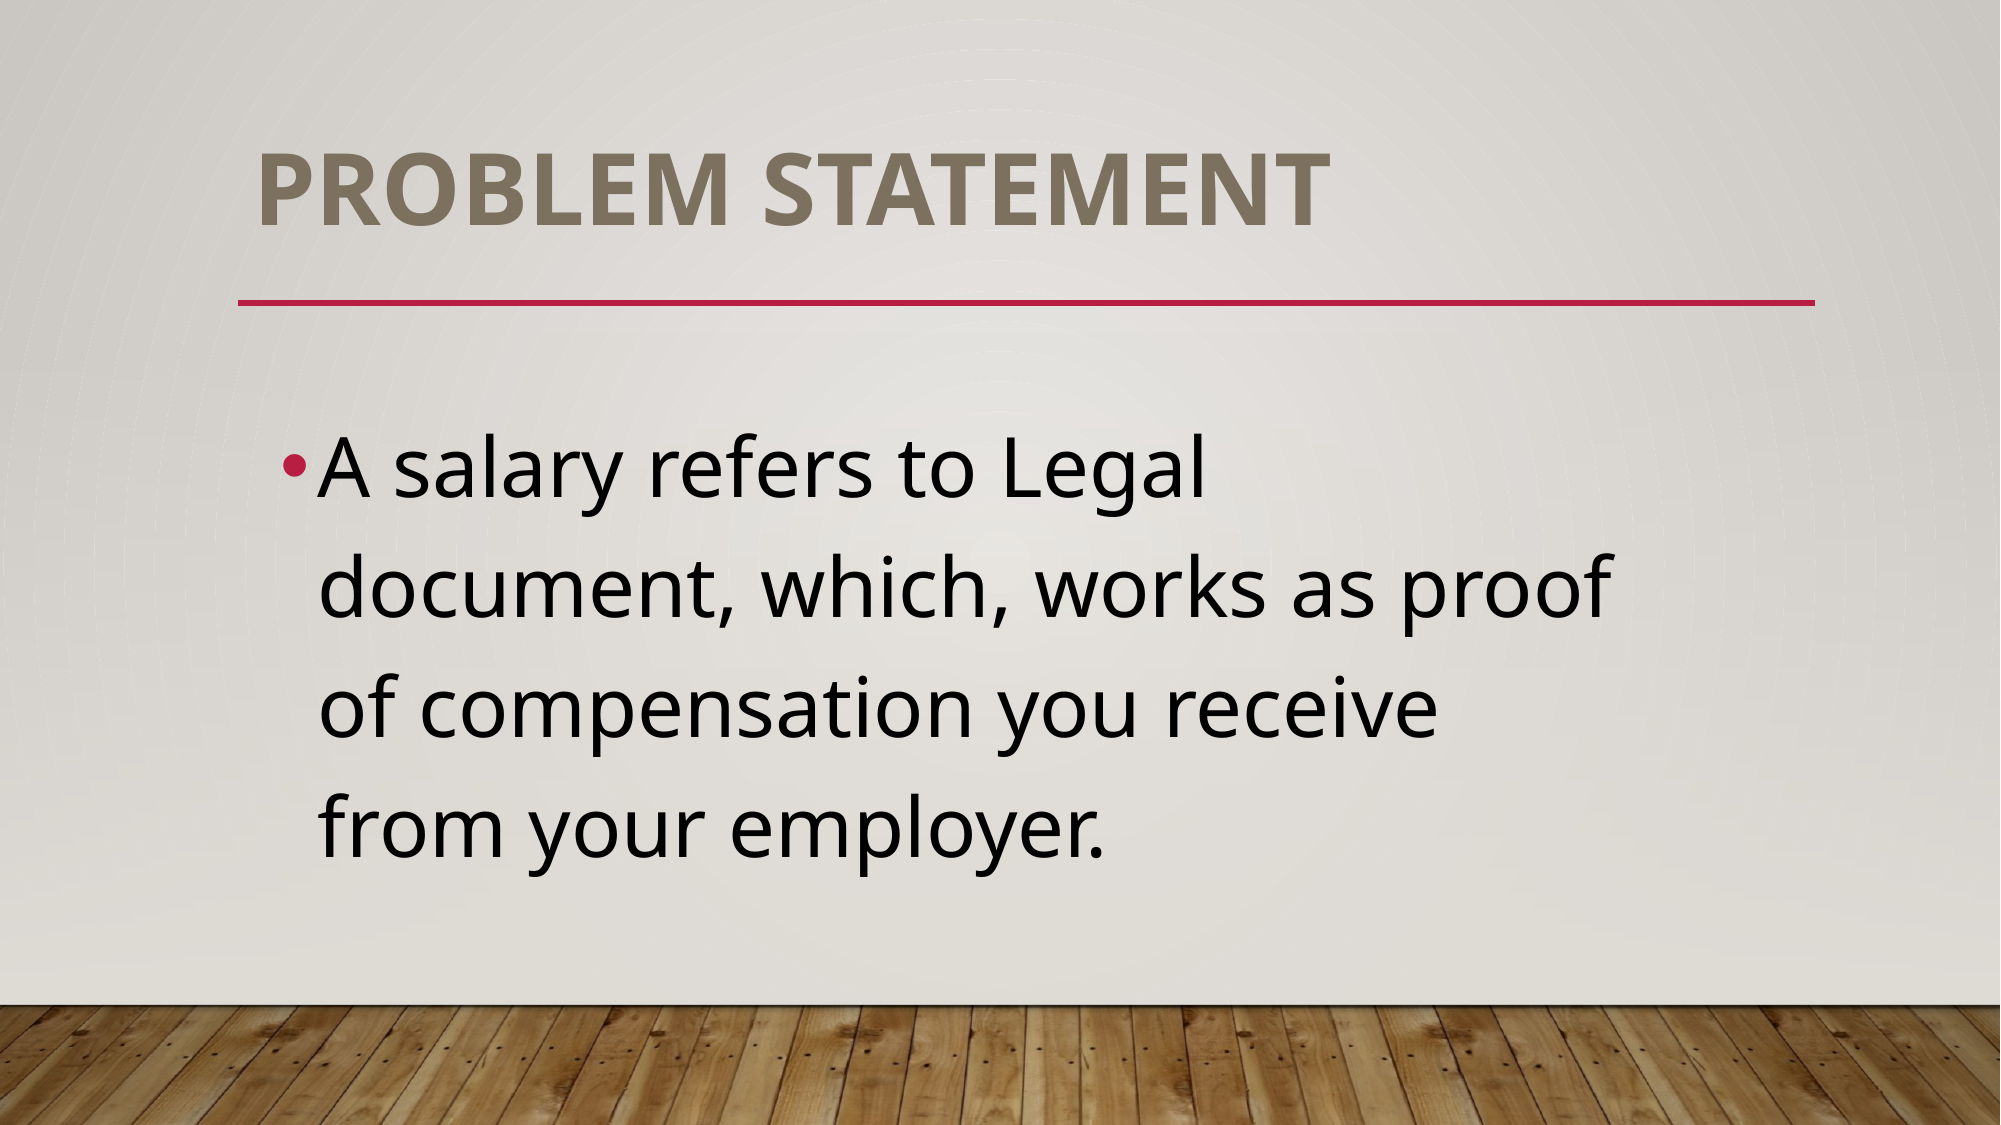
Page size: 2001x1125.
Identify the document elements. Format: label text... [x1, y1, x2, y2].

title ProBlem STATEMENT [238, 131, 1814, 305]
picture [0, 1005, 2000, 1125]
list A salary refers to Legal document, which, works as proof of compensation you receive from your employer. [265, 387, 1647, 912]
